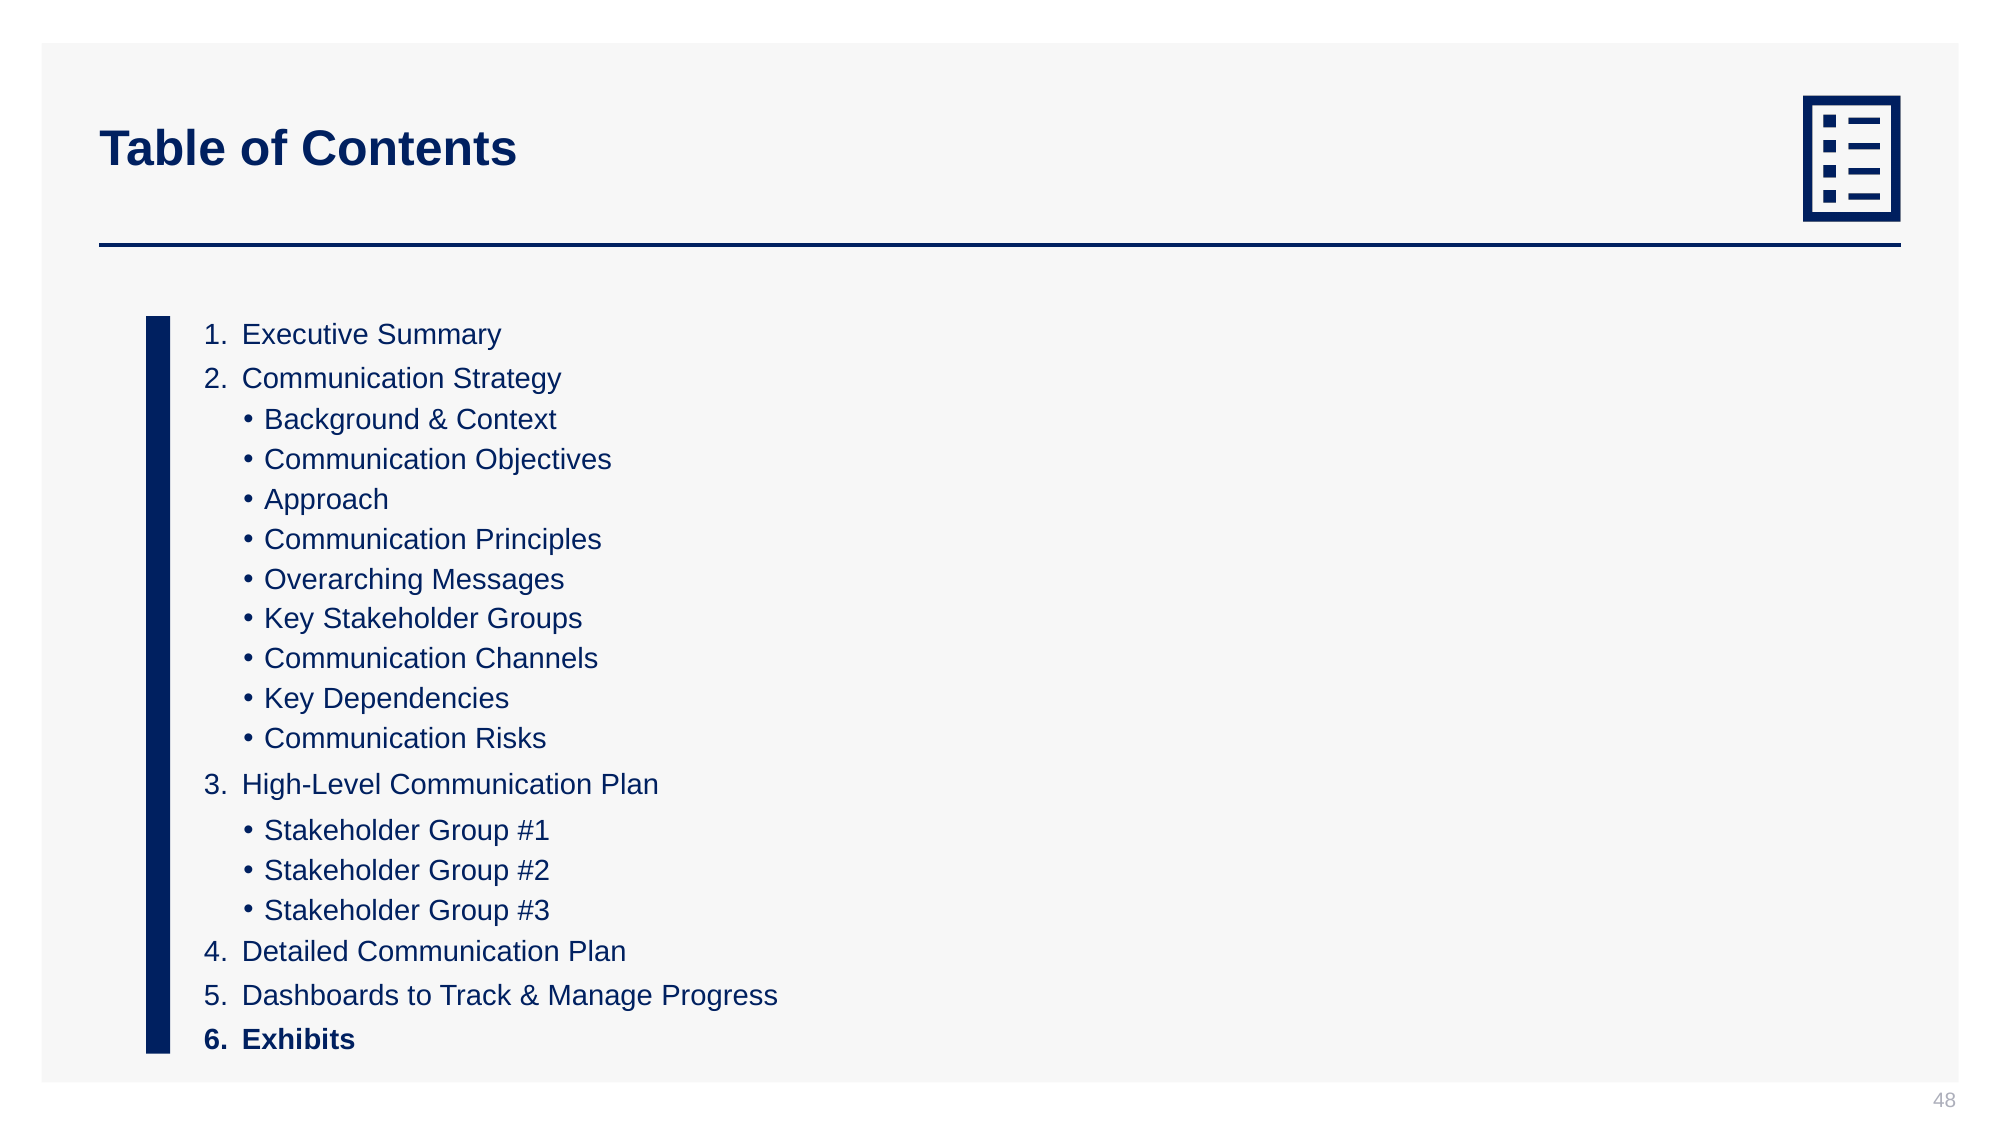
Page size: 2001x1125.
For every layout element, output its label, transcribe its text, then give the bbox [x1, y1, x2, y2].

picture [1776, 83, 1927, 234]
text_box [145, 315, 171, 1055]
slide_number 48 [1506, 1088, 1957, 1119]
title Table of Contents [84, 59, 1901, 239]
list Executive Summary Communication Strategy Background & Context Communication Objectives Approach Communication Principles Overarching Messages Key Stakeholder Groups Communication Channels Key Dependencies Communication Risks High-Level Communication Plan Stakeholder Group #1 Stakeholder Group #2 Stakeholder Group #3 Detailed Communication Plan Dashboards to Track & Manage Progress Exhibits [170, 311, 1767, 1064]
